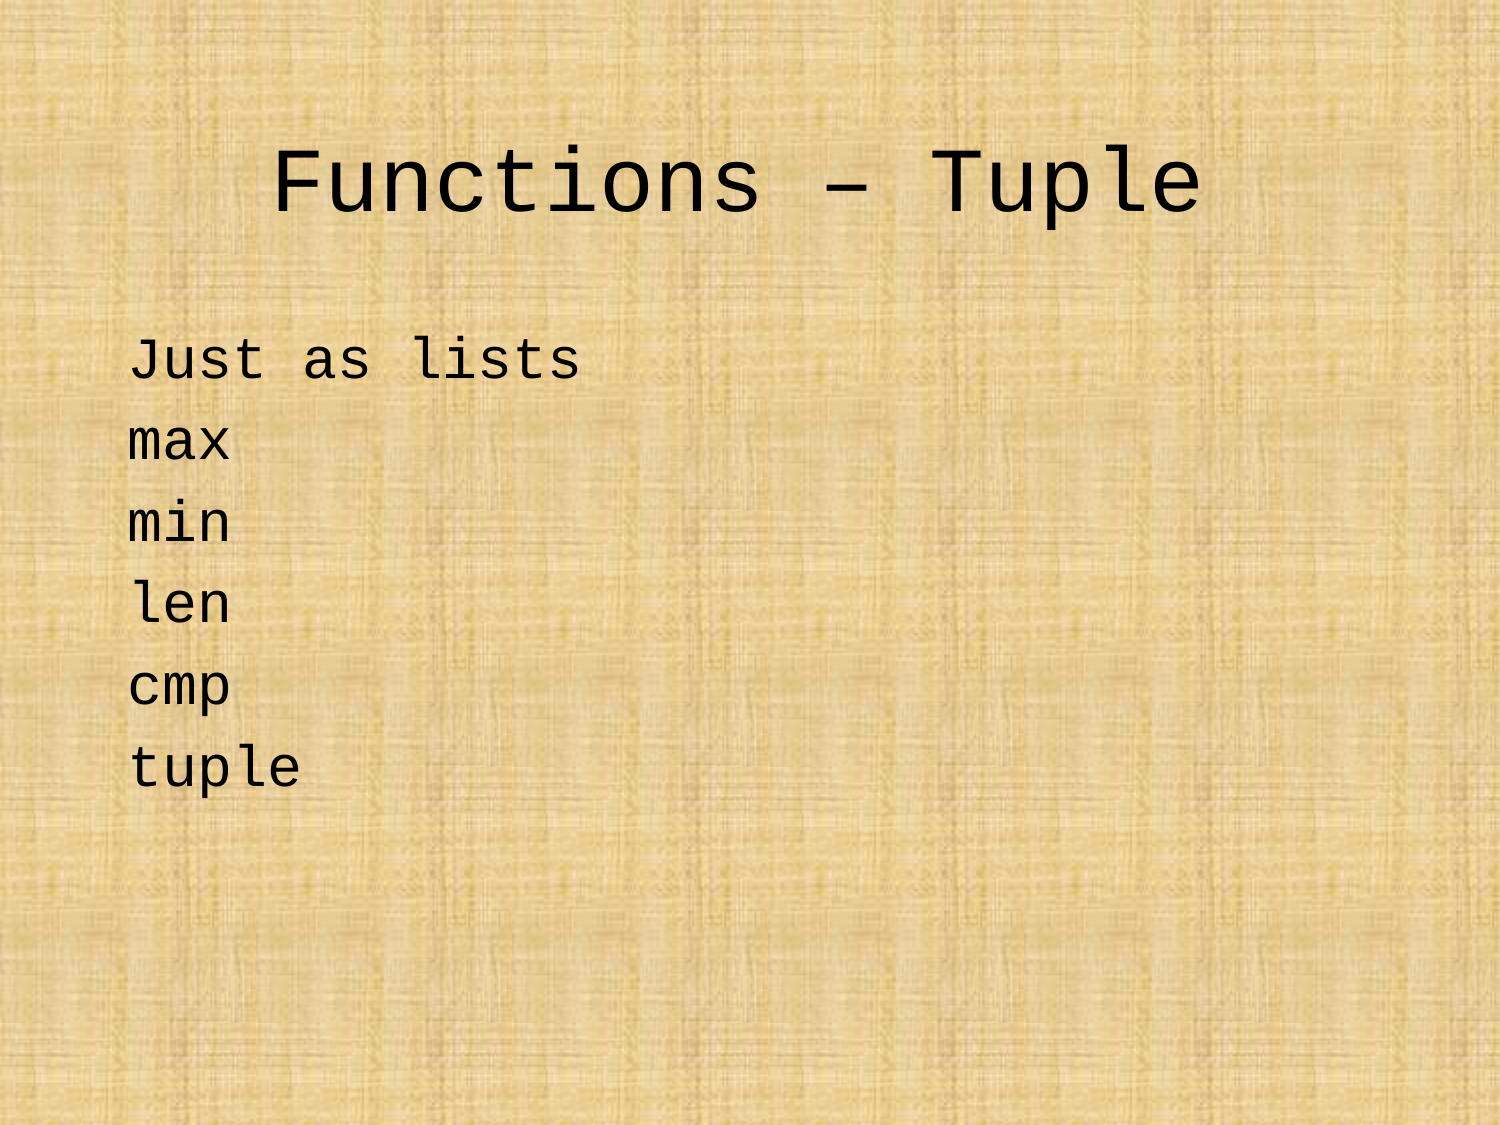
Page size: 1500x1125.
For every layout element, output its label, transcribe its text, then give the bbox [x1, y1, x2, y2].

picture [0, 0, 1500, 1125]
title Functions – Tuple [99, 87, 1375, 263]
subtitle Just as lists max min len cmp tuple [112, 312, 1375, 1013]
